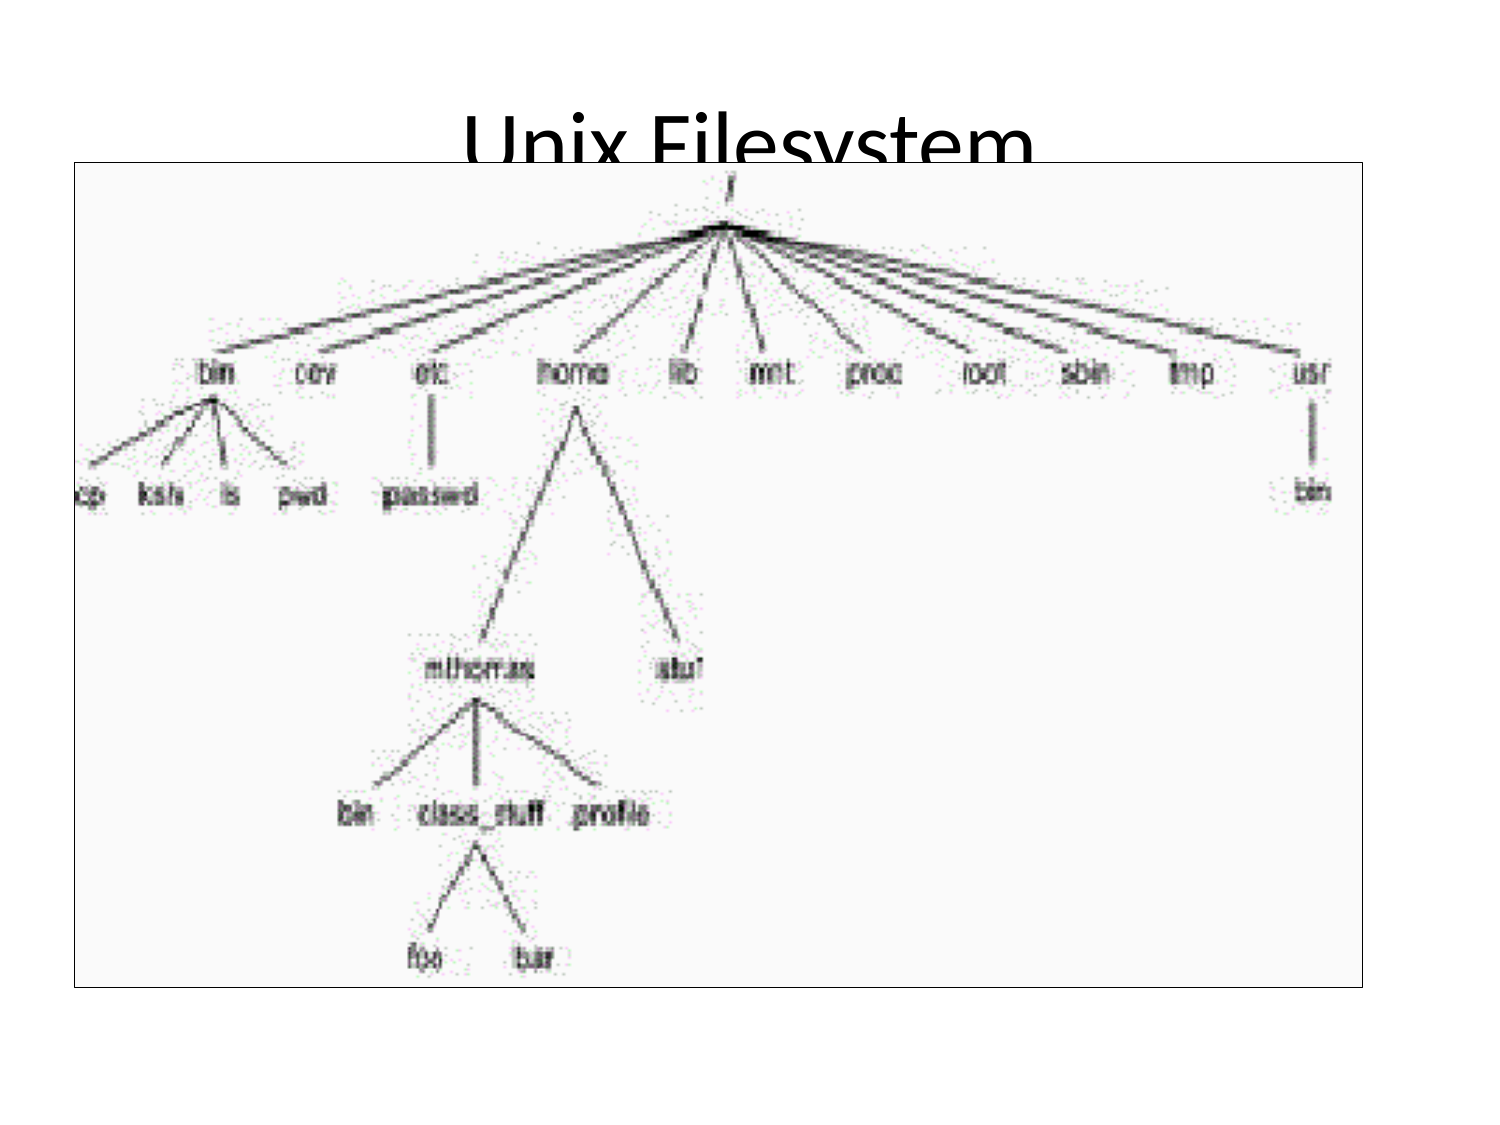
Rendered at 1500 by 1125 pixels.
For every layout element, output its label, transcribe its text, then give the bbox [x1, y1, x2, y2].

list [74, 162, 1363, 988]
title Unix Filesystem [75, 45, 1425, 233]
